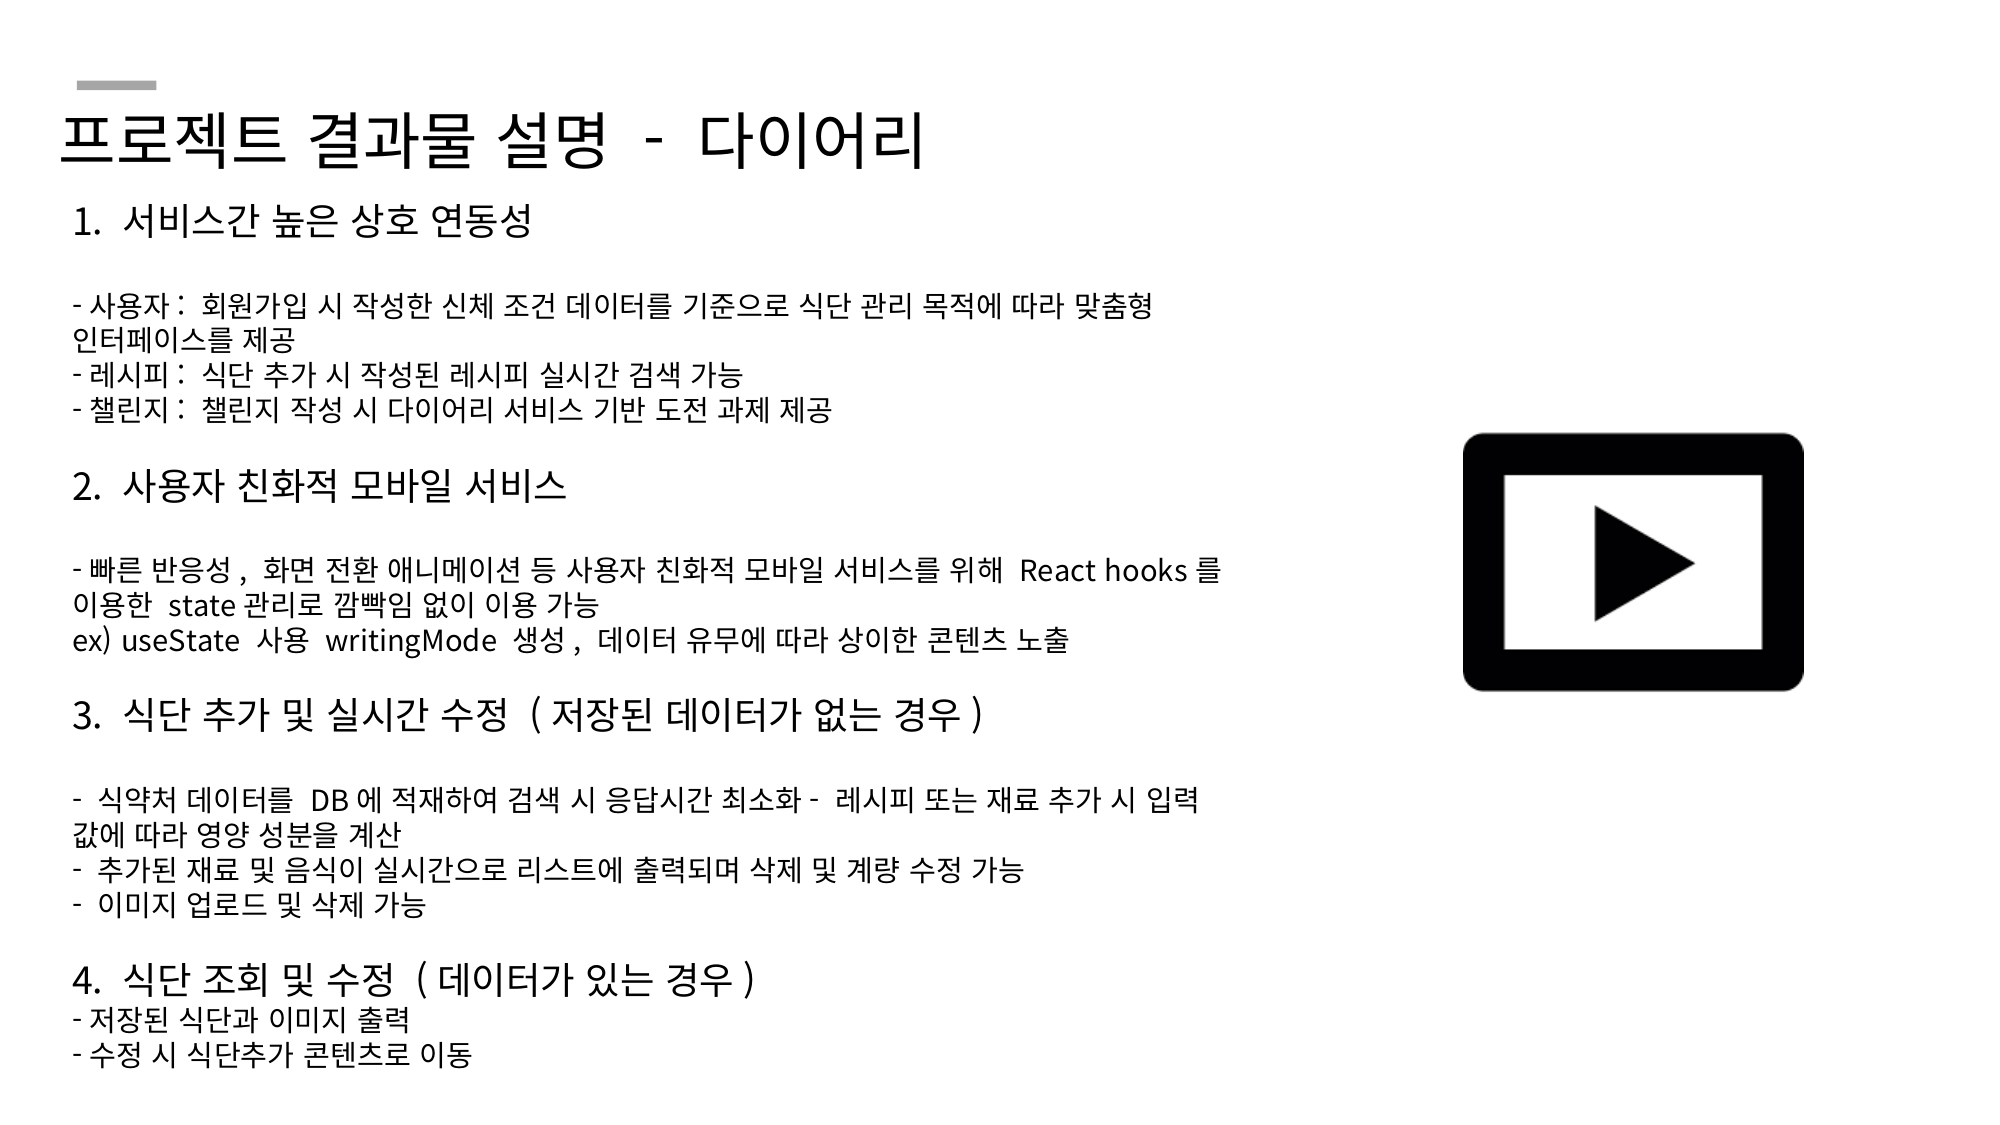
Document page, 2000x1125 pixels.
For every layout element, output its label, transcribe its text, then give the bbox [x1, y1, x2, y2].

text_box [76, 80, 157, 91]
text_box 1. 서비스간 높은 상호 연동성 -사용자: 회원가입 시 작성한 신체 조건 데이터를 기준으로 식단 관리 목적에 따라 맞춤형 인터페이스를 제공 -레시피: 식단 추가 시 작성된 레시피 실시간 검색 가능 -챌린지: 챌린지 작성 시 다이어리 서비스 기반 도전 과제 제공 2. 사용자 친화적 모바일 서비스 -빠른 반응성, 화면 전환 애니메이션 등 사용자 친화적 모바일 서비스를 위해 React hooks를 이용한 state관리로 깜빡임 없이 이용 가능 ex) useState 사용 writingMode 생성, 데이터 유무에 따라 상이한 콘텐츠 노출 3. 식단 추가 및 실시간 수정 (저장된 데이터가 없는 경우) - 식약처 데이터를 DB에 적재하여 검색 시 응답시간 최소화- 레시피 또는 재료 추가 시 입력 값에 따라 영양 성분을 계산 - 추가된 재료 및 음식이 실시간으로 리스트에 출력되며 삭제 및 계량 수정 가능 - 이미지 업로드 및 삭제 가능 4. 식단 조회 및 수정 (데이터가 있는 경우) -저장된 식단과 이미지 출력 -수정 시 식단추가 콘텐츠로 이동 [57, 190, 1269, 1115]
text_box 프로젝트 결과물 설명 - 다이어리 [43, 94, 985, 365]
picture [1463, 392, 1804, 733]
